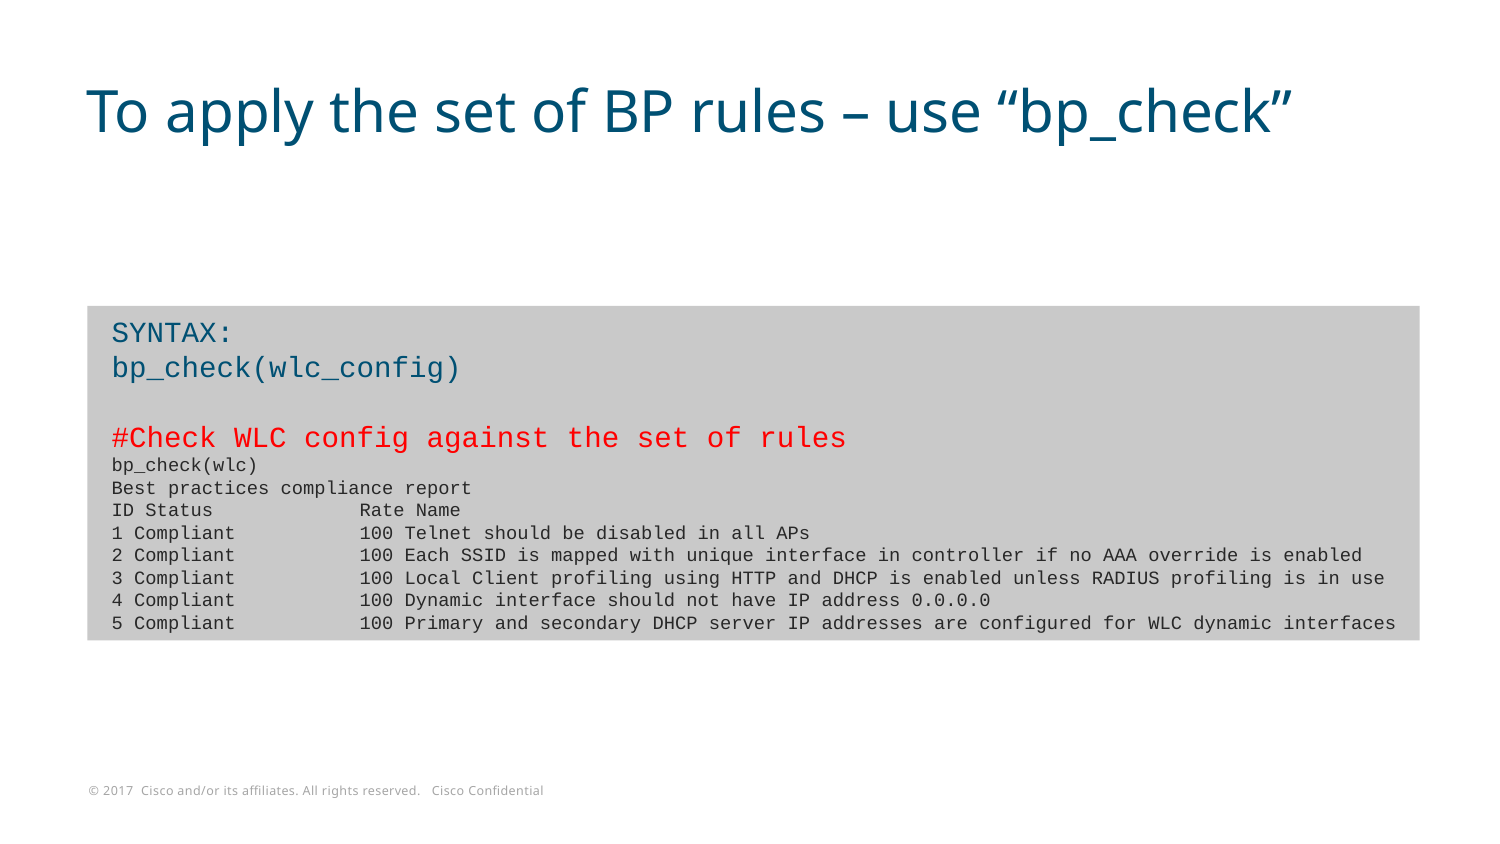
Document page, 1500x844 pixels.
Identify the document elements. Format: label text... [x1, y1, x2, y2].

text_box SYNTAX: bp_check(wlc_config) #Check WLC config against the set of rules bp_check(wlc) Best practices compliance report ID Status Rate Name 1 Compliant 100 Telnet should be disabled in all APs 2 Compliant 100 Each SSID is mapped with unique interface in controller if no AAA override is enabled 3 Compliant 100 Local Client profiling using HTTP and DHCP is enabled unless RADIUS profiling is in use 4 Compliant 100 Dynamic interface should not have IP address 0.0.0.0 5 Compliant 100 Primary and secondary DHCP server IP addresses are configured for WLC dynamic interfaces [87, 305, 1420, 641]
title To apply the set of BP rules – use “bp_check” [71, 55, 1441, 176]
